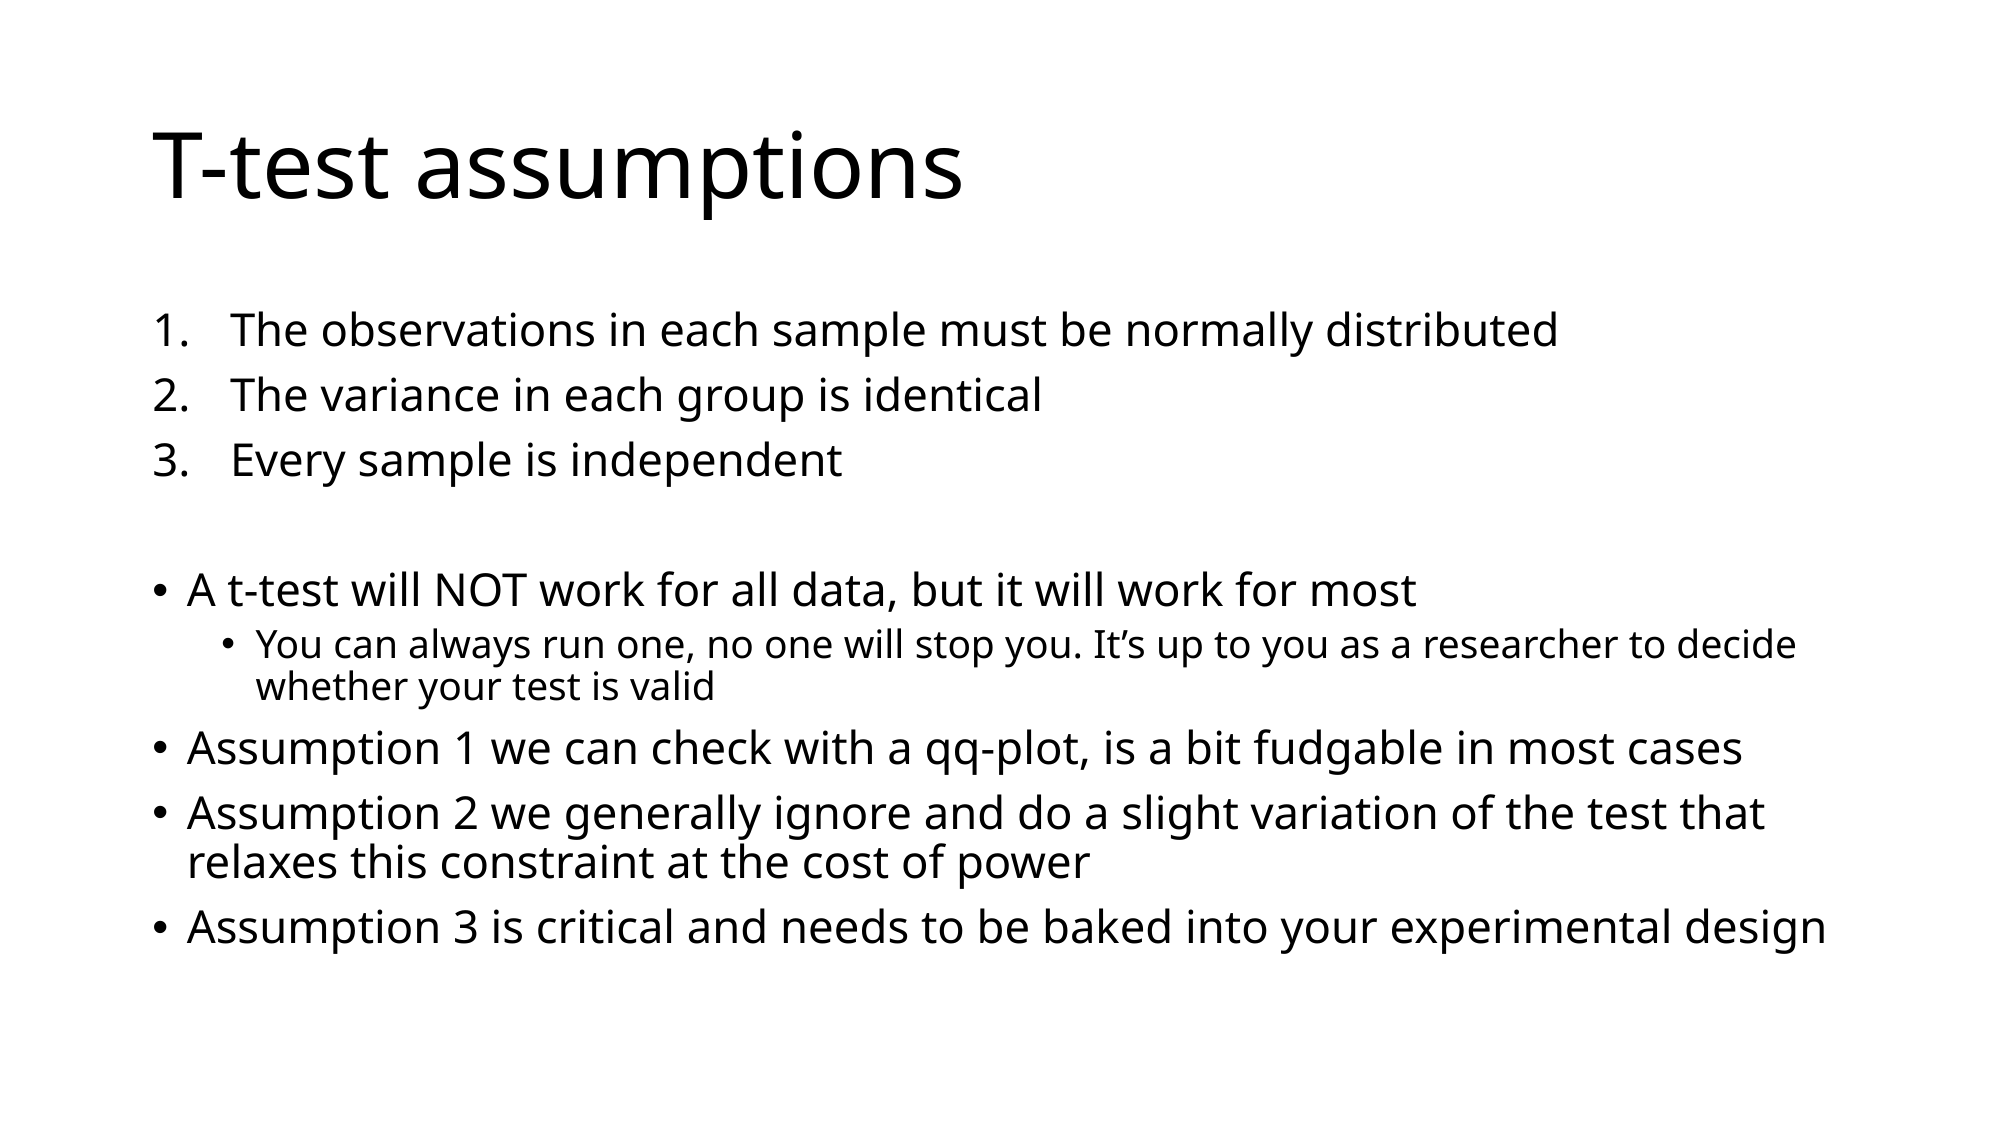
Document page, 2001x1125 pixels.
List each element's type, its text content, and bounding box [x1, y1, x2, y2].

list The observations in each sample must be normally distributed The variance in each group is identical Every sample is independent A t-test will NOT work for all data, but it will work for most You can always run one, no one will stop you. It’s up to you as a researcher to decide whether your test is valid Assumption 1 we can check with a qq-plot, is a bit fudgable in most cases Assumption 2 we generally ignore and do a slight variation of the test that relaxes this constraint at the cost of power Assumption 3 is critical and needs to be baked into your experimental design [137, 299, 1863, 1014]
title T-test assumptions [137, 59, 1863, 278]
